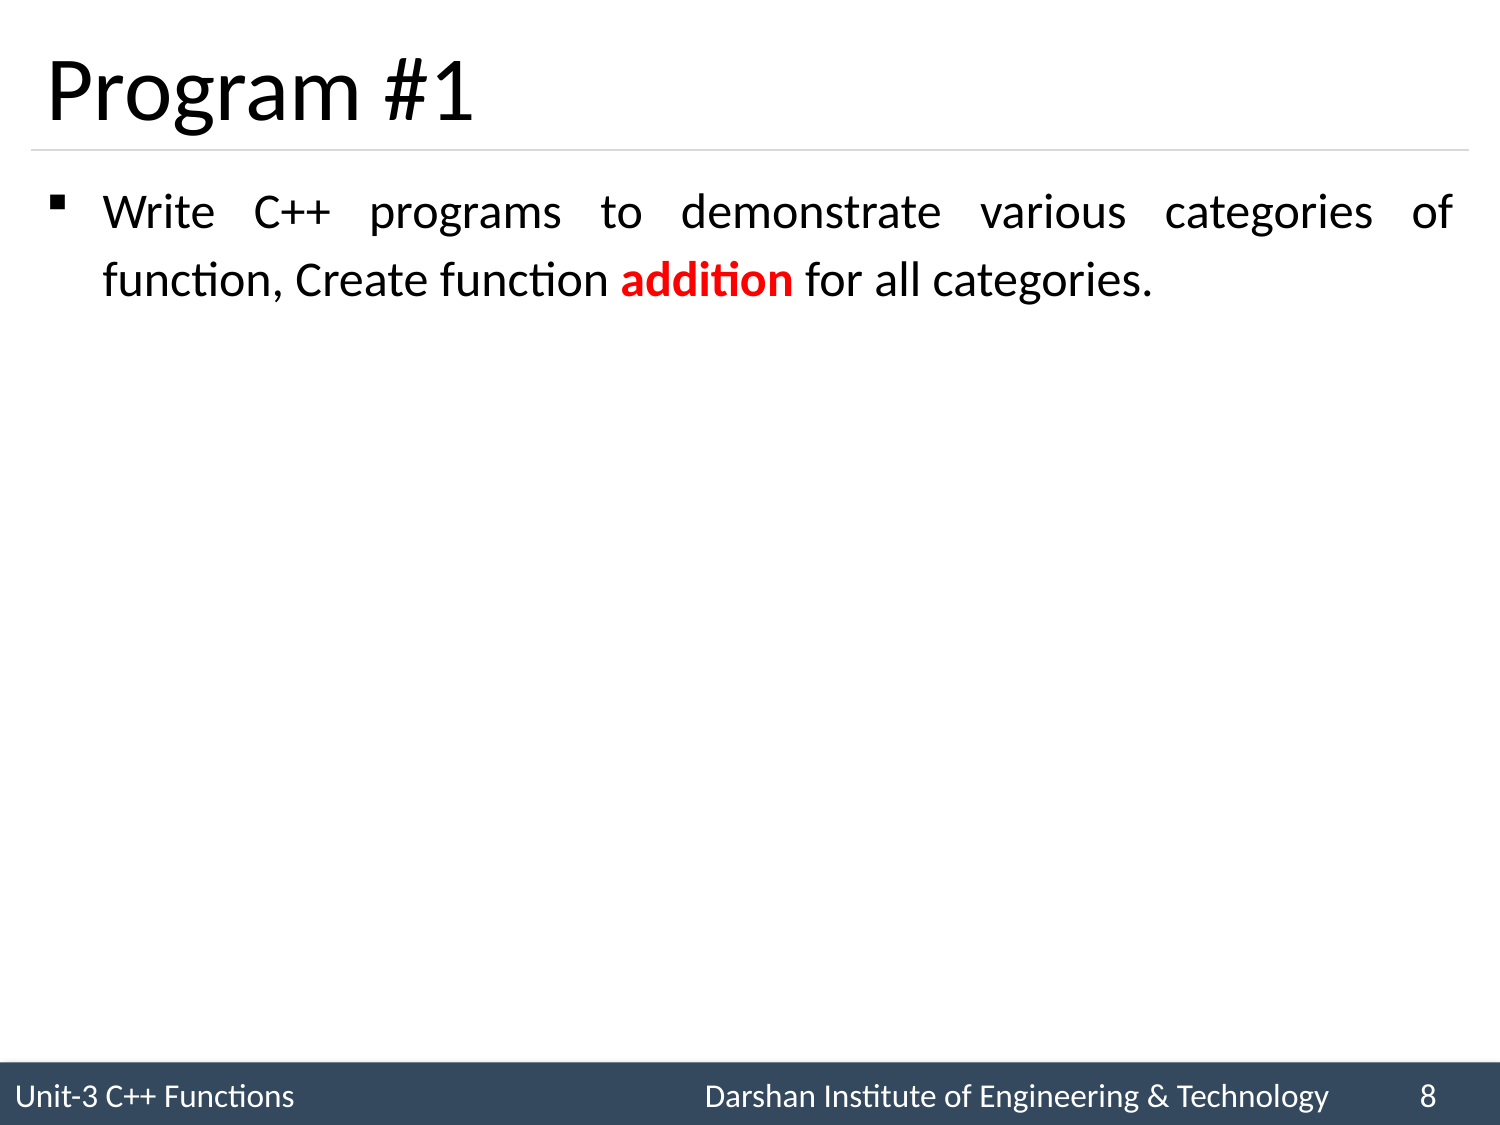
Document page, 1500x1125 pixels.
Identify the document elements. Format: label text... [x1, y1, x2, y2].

list Write C++ programs to demonstrate various categories of function, Create function addition for all categories. [31, 162, 1469, 1038]
title Program #1 [31, 17, 1469, 150]
